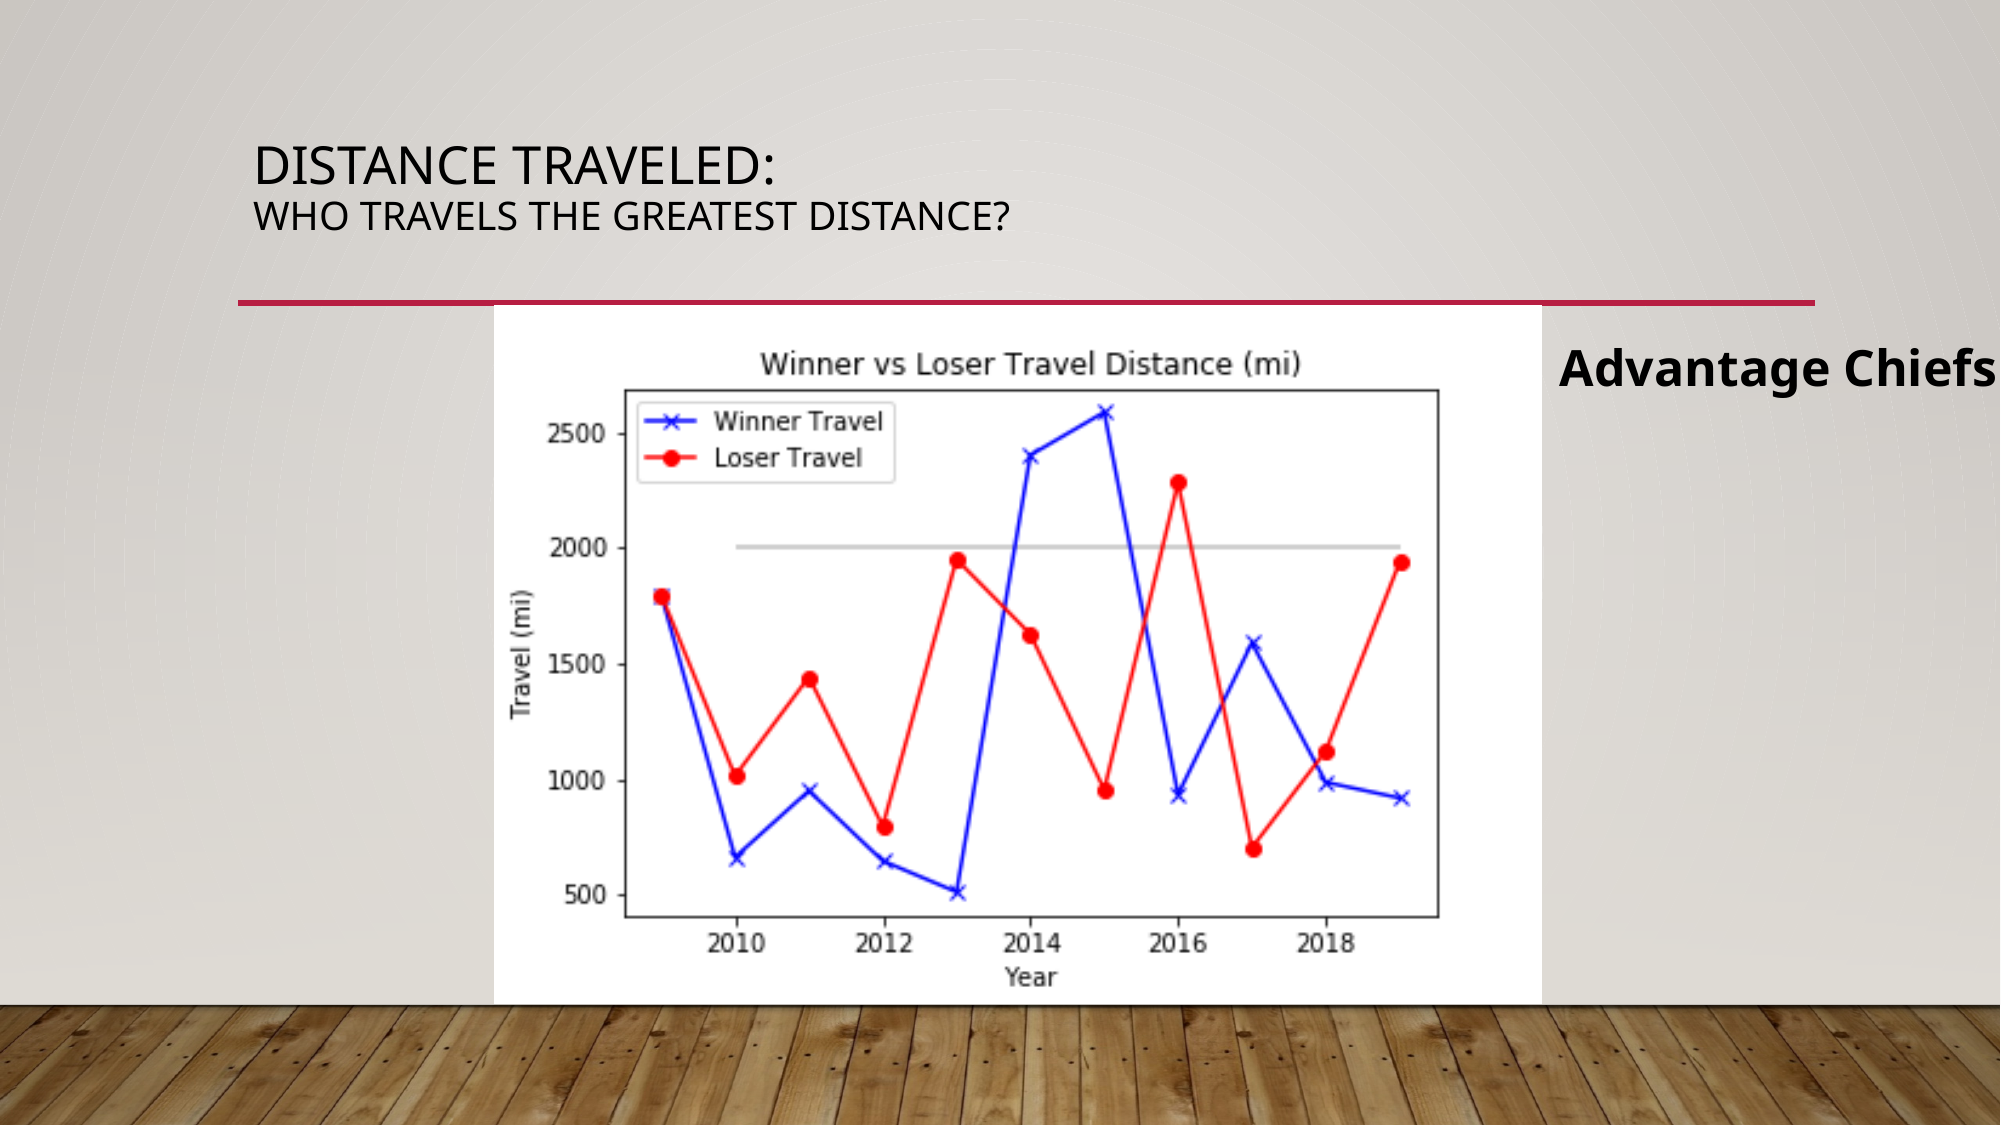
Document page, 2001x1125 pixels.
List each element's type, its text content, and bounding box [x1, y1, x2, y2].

text_box Advantage Chiefs [1545, 329, 2000, 405]
title Distance Traveled: Who travels the greatest distance? [238, 131, 1814, 305]
picture [0, 1005, 2000, 1125]
picture [494, 305, 1542, 1004]
